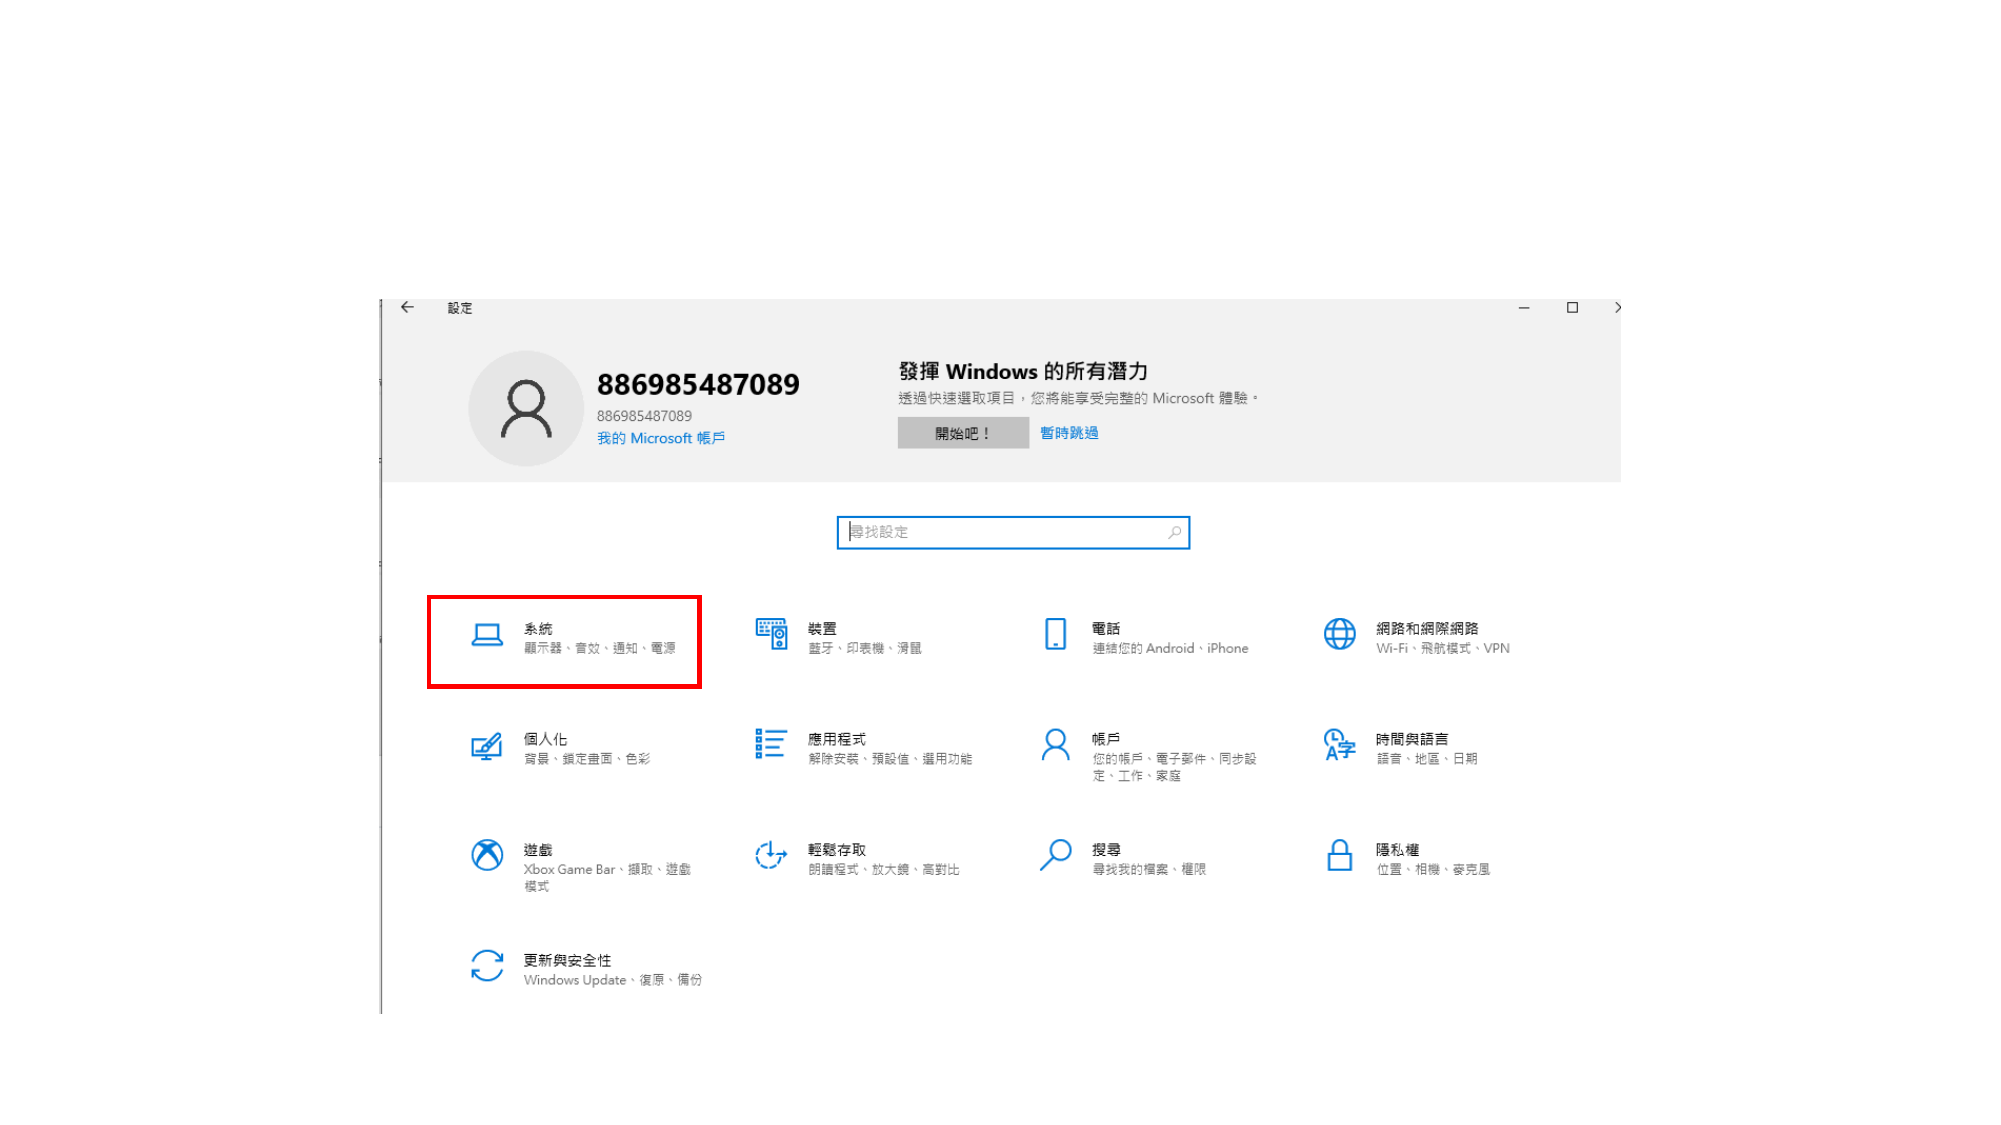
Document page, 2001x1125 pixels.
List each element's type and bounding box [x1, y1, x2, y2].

list [379, 299, 1621, 1014]
